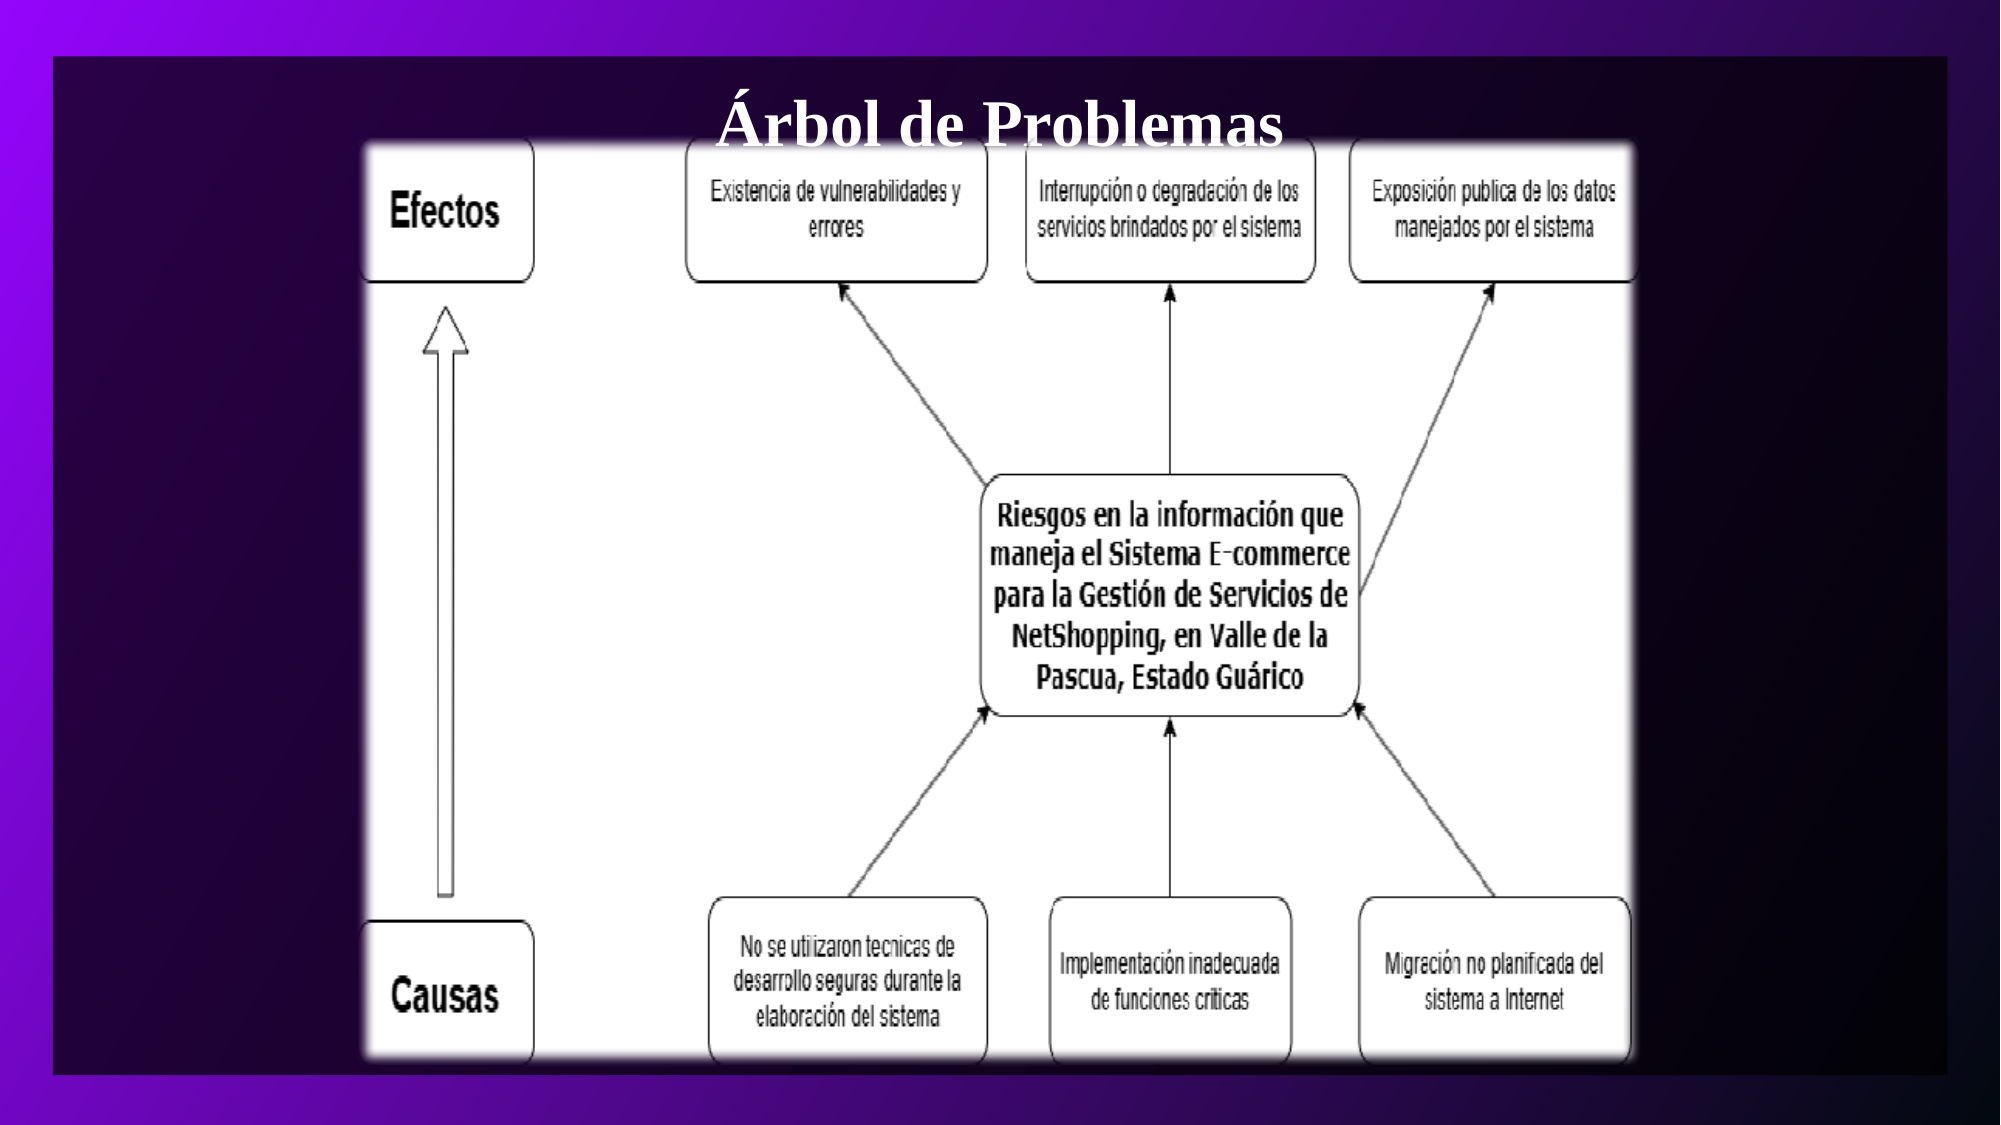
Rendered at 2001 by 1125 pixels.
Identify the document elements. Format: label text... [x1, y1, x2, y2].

text_box Árbol de Problemas [500, 32, 1501, 135]
picture [357, 135, 1643, 1067]
